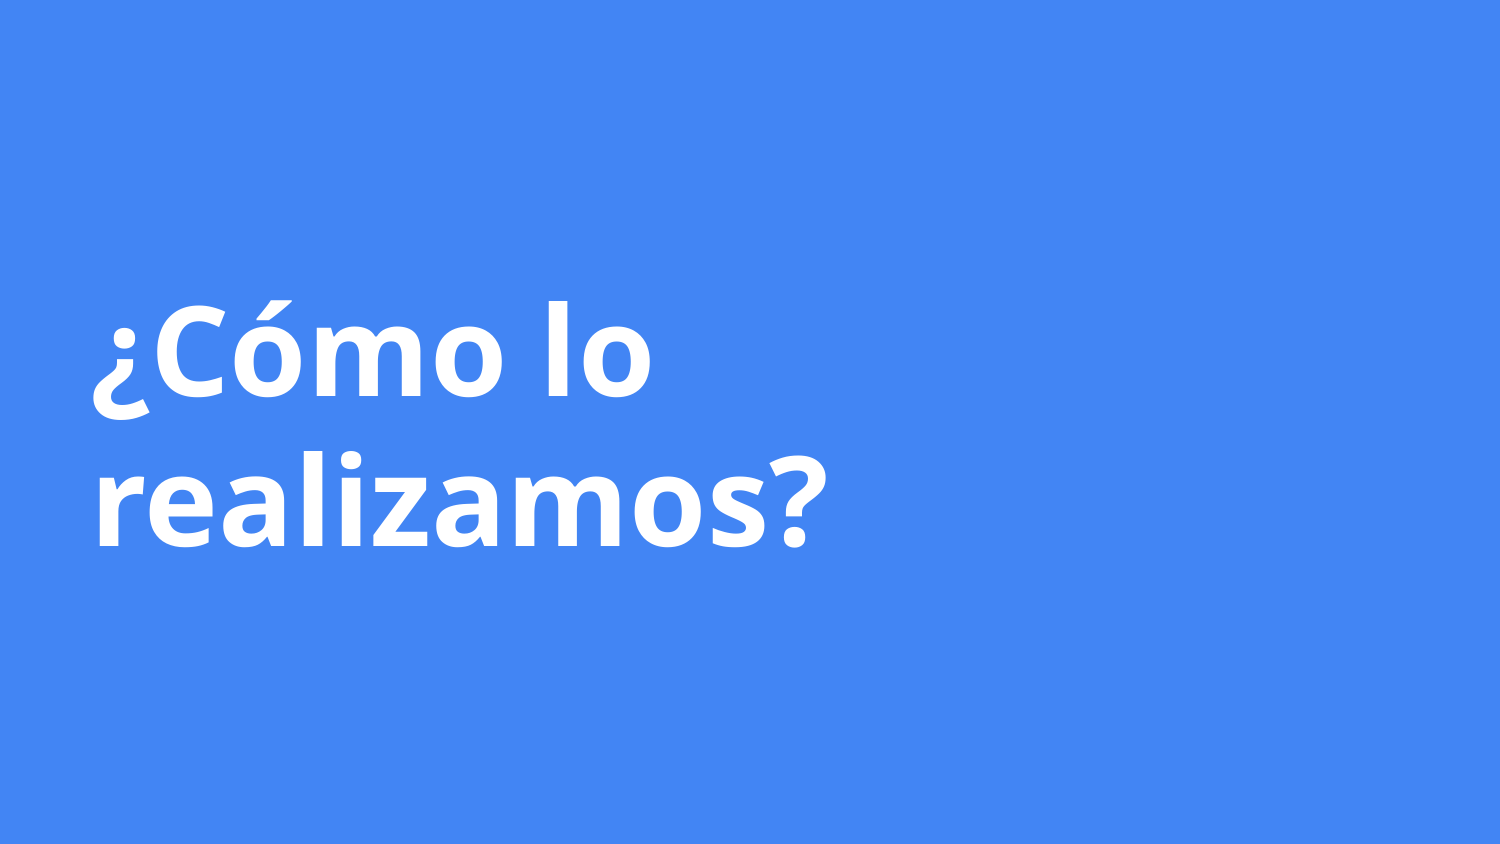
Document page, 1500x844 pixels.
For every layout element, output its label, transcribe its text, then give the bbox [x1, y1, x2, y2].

title ¿Cómo lo realizamos? [75, 338, 1425, 505]
